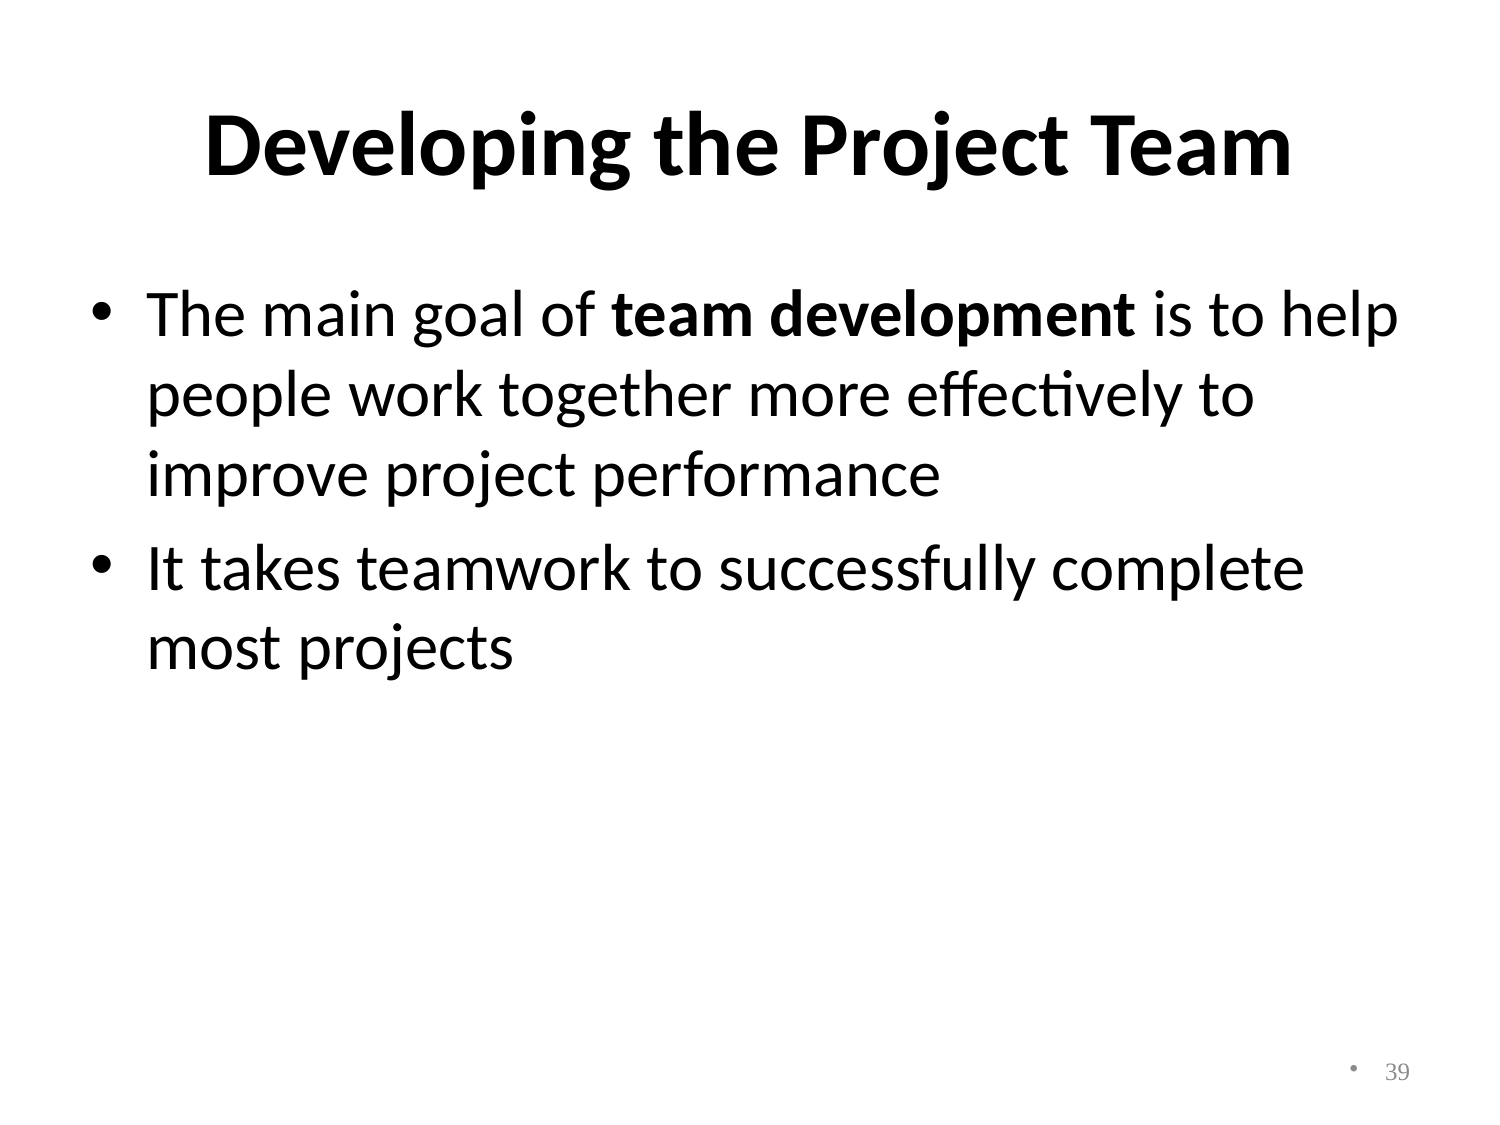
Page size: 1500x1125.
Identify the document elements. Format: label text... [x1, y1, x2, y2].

slide_number 39 [1074, 1042, 1425, 1103]
list The main goal of team development is to help people work together more effectively to improve project performance It takes teamwork to successfully complete most projects [74, 262, 1426, 1006]
title Developing the Project Team [74, 44, 1426, 233]
